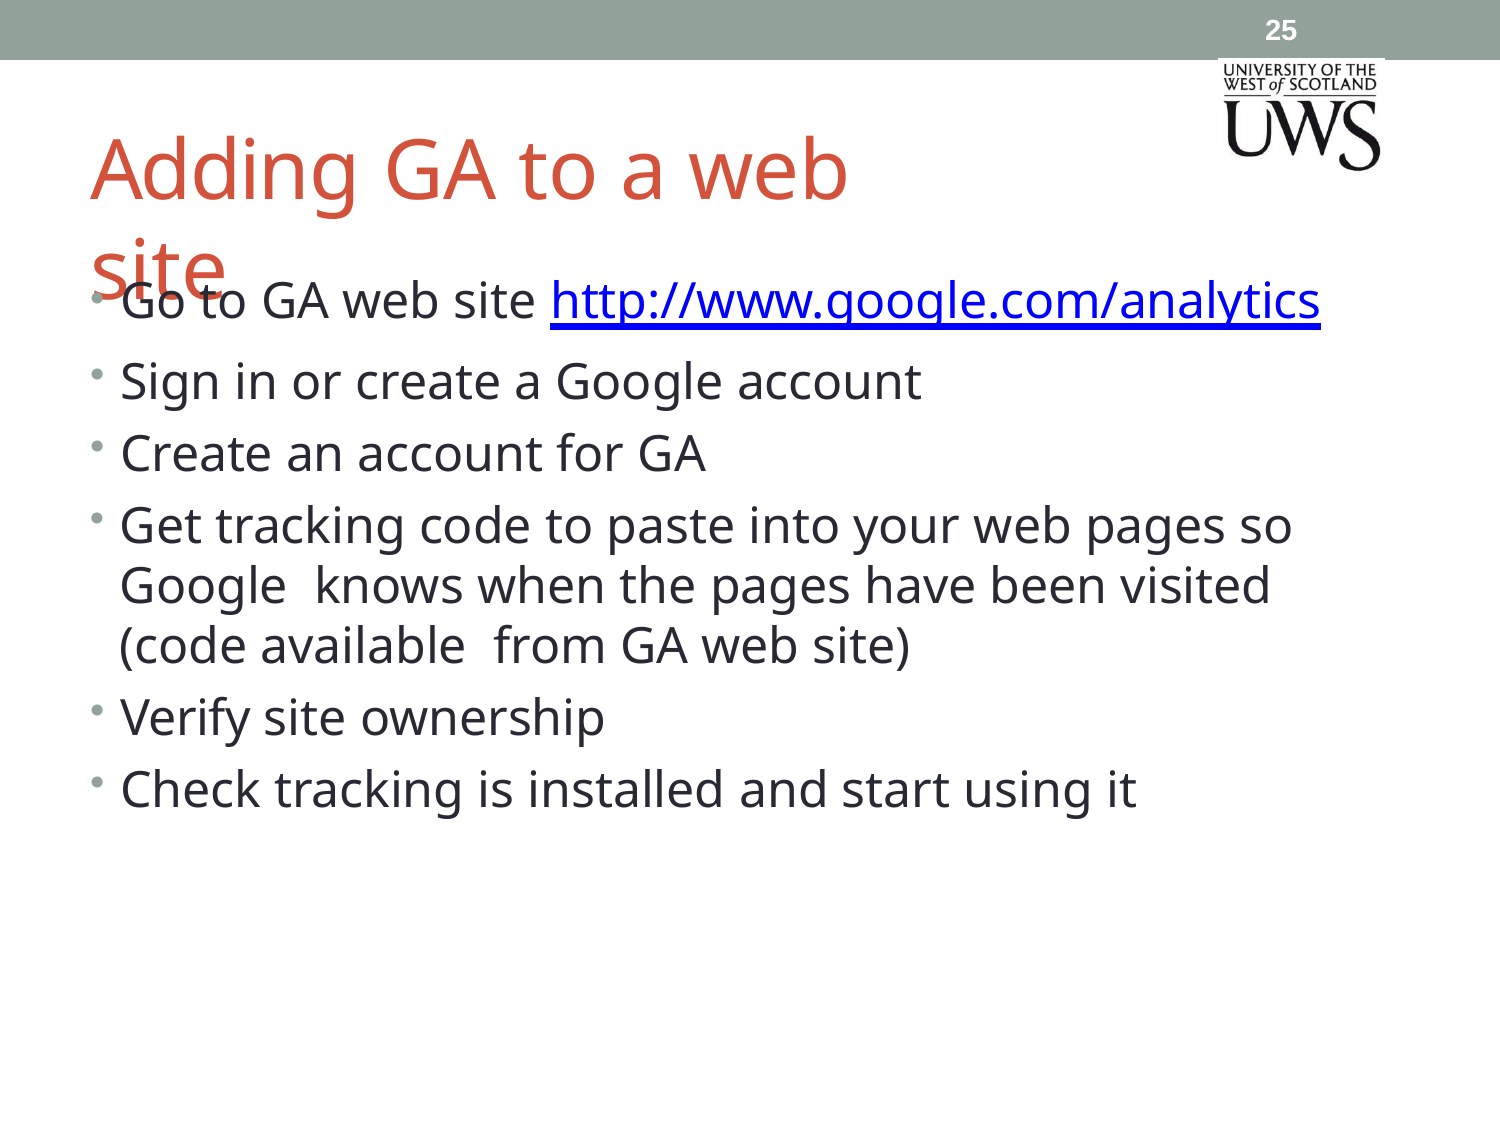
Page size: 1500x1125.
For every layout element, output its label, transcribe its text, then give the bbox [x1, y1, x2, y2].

text_box 25 [1263, 9, 1300, 47]
title Adding GA to a web site [87, 114, 937, 254]
picture [1218, 58, 1385, 176]
text_box Go to GA web site http://www.google.com/analytics Sign in or create a Google account Create an account for GA Get tracking code to paste into your web pages so Google knows when the pages have been visited (code available from GA web site) Verify site ownership Check tracking is installed and start using it [87, 254, 1409, 818]
